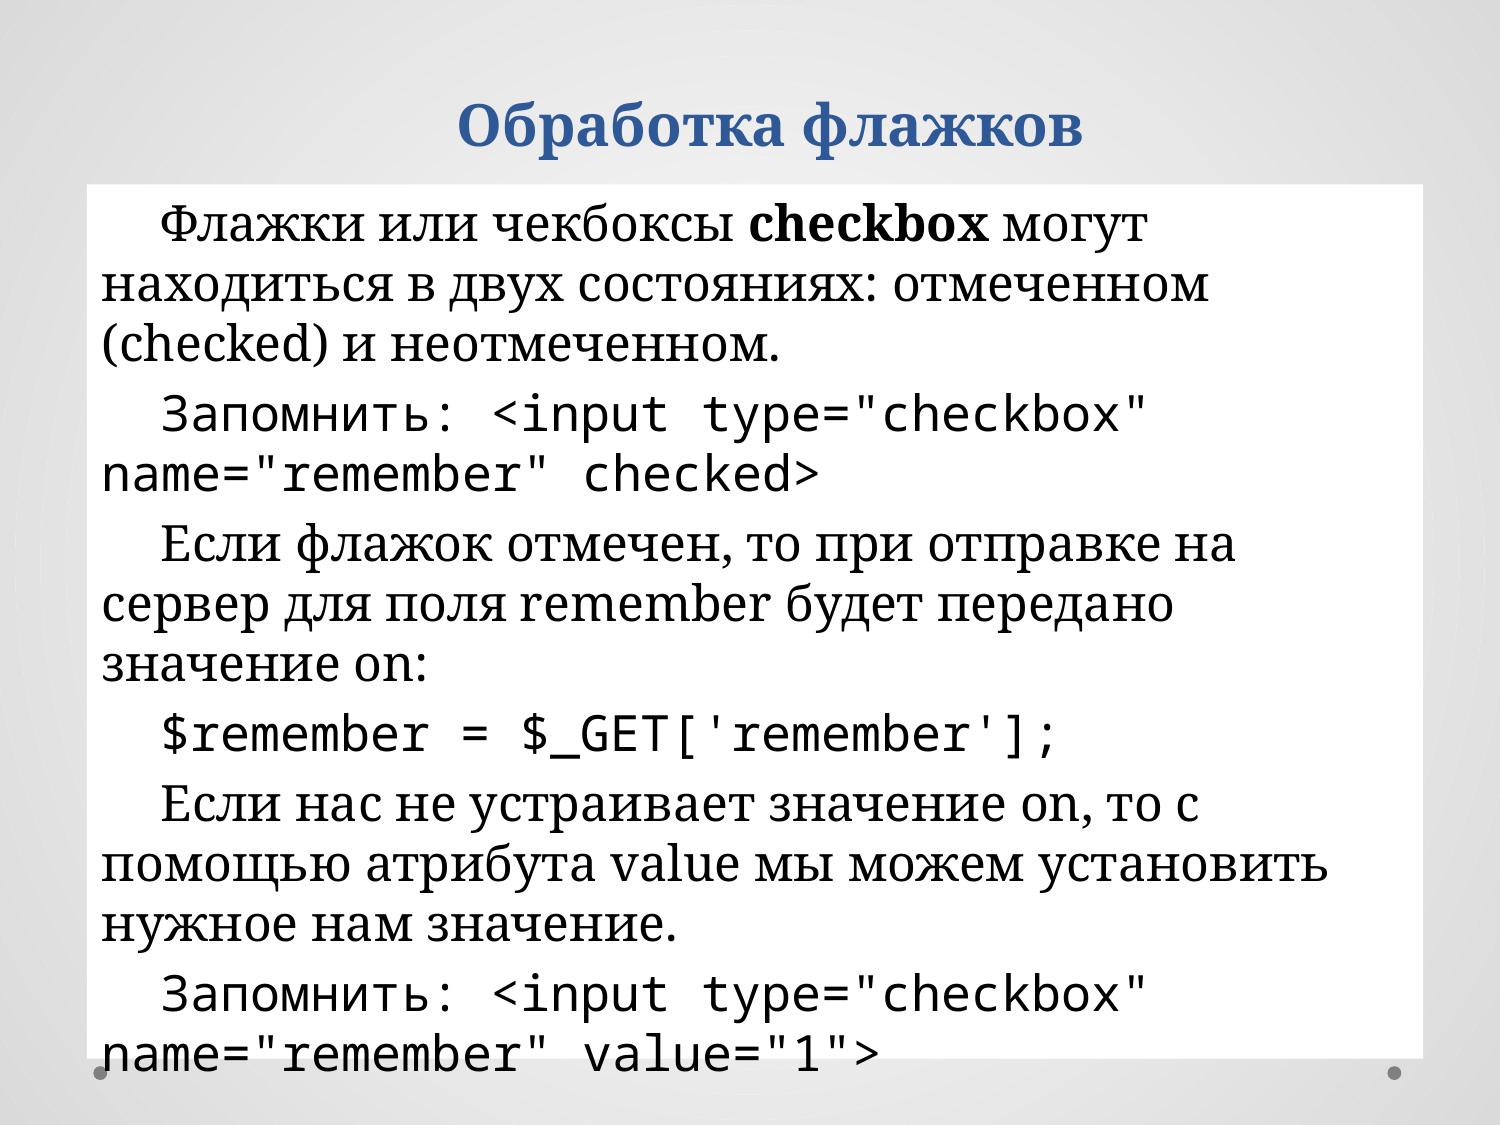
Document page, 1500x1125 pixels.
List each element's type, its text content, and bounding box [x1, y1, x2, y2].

text_box Флажки или чекбоксы checkbox могут находиться в двух состояниях: отмеченном (checked) и неотмеченном. Запомнить: <input type="checkbox" name="remember" checked> Если флажок отмечен, то при отправке на сервер для поля remember будет передано значение on: $remember = $_GET['remember']; Если нас не устраивает значение on, то с помощью атрибута value мы можем установить нужное нам значение. Запомнить: <input type="checkbox" name="remember" value="1"> [86, 184, 1424, 1059]
text_box Обработка флажков [118, 80, 1424, 166]
